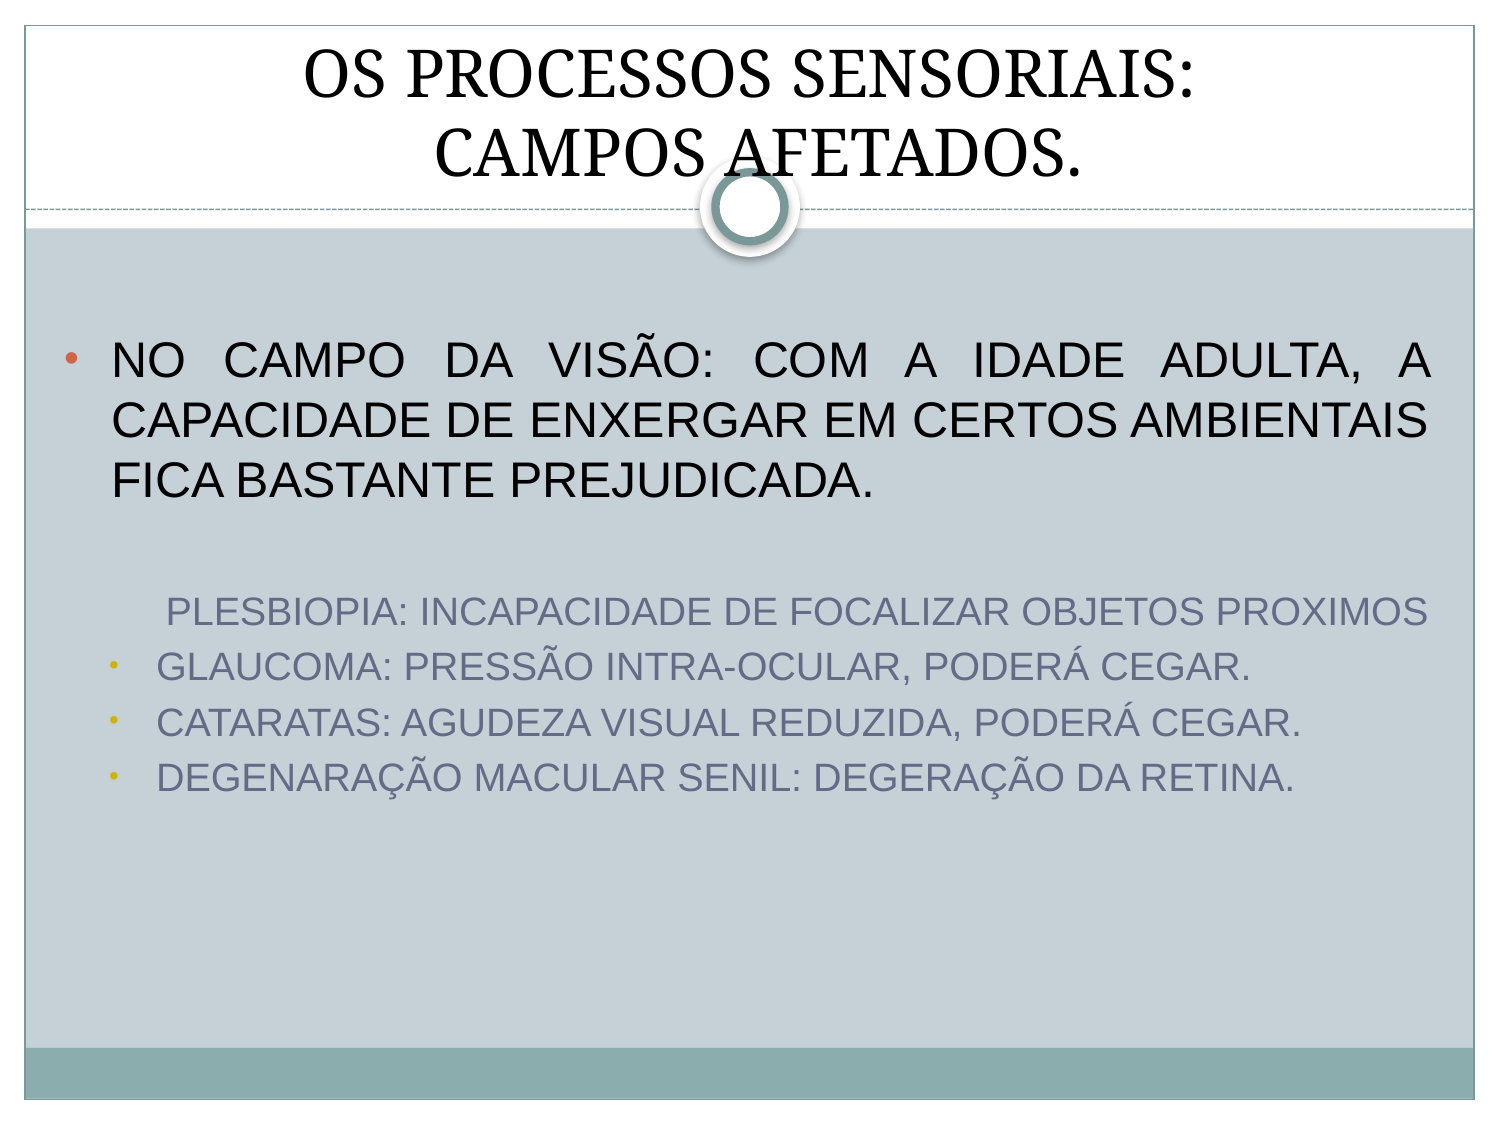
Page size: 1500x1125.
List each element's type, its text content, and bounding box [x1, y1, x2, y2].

list NO CAMPO DA VISÃO: COM A IDADE ADULTA, A CAPACIDADE DE ENXERGAR EM CERTOS AMBIENTAIS FICA BASTANTE PREJUDICADA. PLESBIOPIA: INCAPACIDADE DE FOCALIZAR OBJETOS PROXIMOS GLAUCOMA: PRESSÃO INTRA-OCULAR, PODERÁ CEGAR. CATARATAS: AGUDEZA VISUAL REDUZIDA, PODERÁ CEGAR. DEGENARAÇÃO MACULAR SENIL: DEGERAÇÃO DA RETINA. [49, 250, 1445, 1001]
title OS PROCESSOS SENSORIAIS: CAMPOS AFETADOS. [58, 23, 1459, 197]
